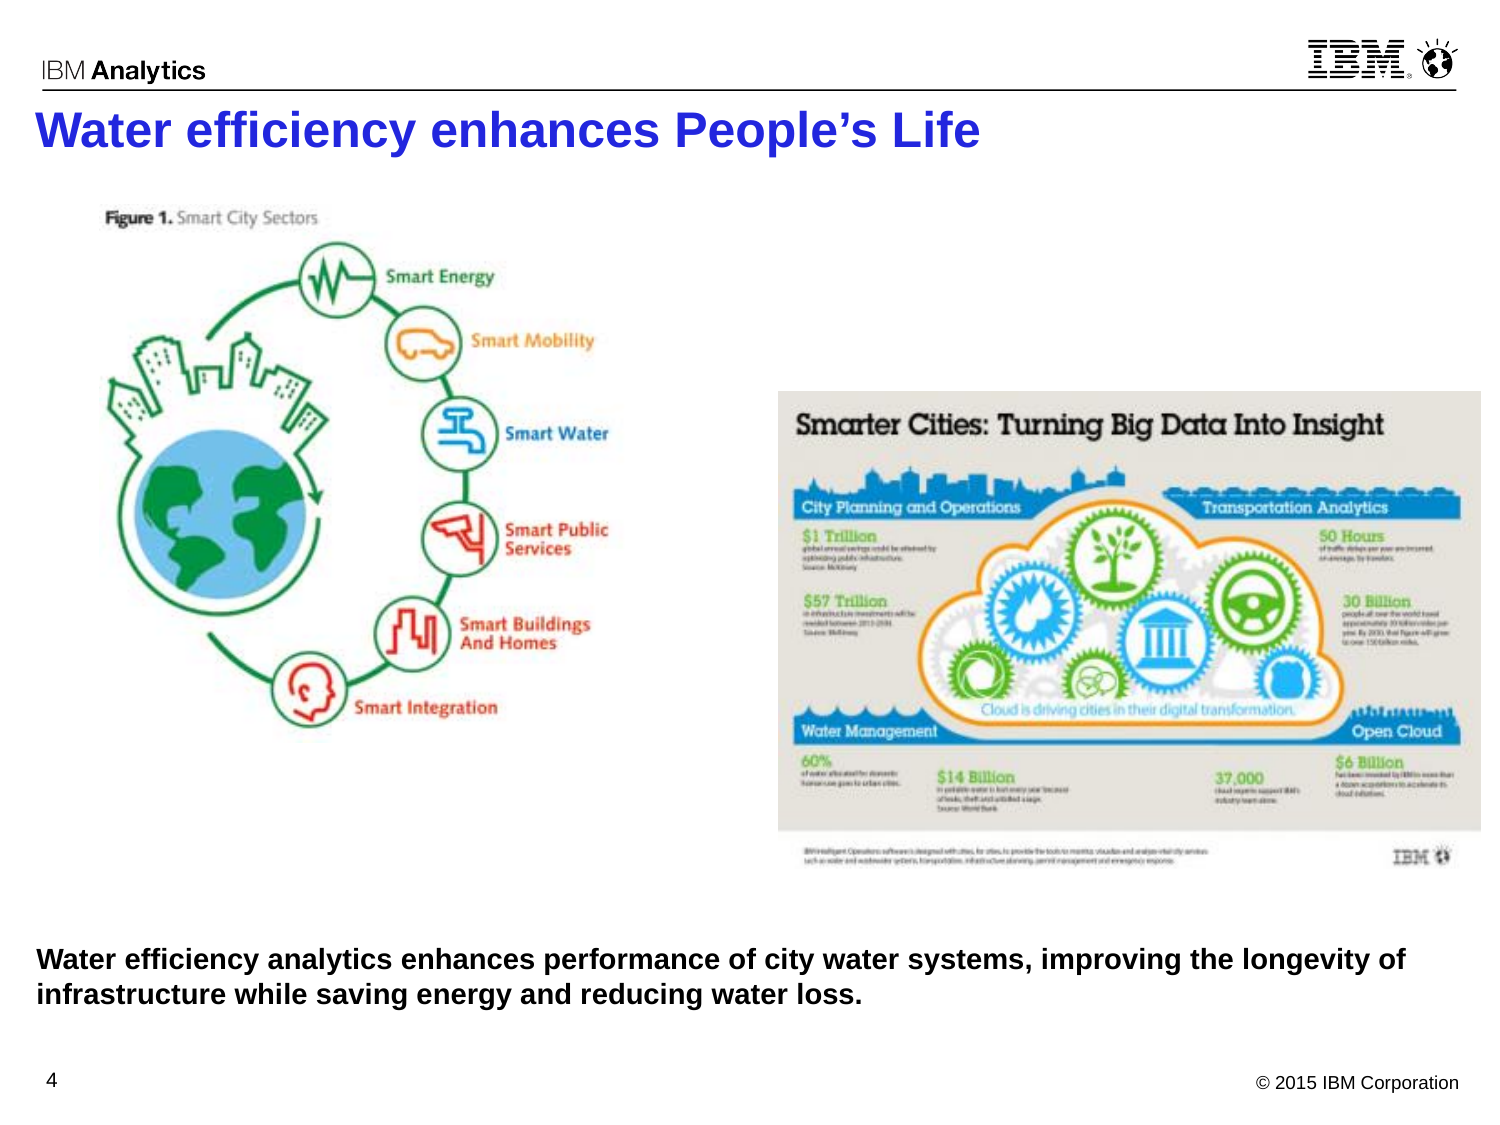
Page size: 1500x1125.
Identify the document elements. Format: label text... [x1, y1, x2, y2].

text_box Water efficiency analytics enhances performance of city water systems, improving the longevity of infrastructure while saving energy and reducing water loss. [21, 932, 1481, 1053]
title Water efficiency enhances People’s Life [34, 89, 1437, 255]
picture [1294, 24, 1469, 91]
picture [778, 391, 1481, 883]
picture [24, 42, 224, 99]
picture [99, 204, 625, 744]
